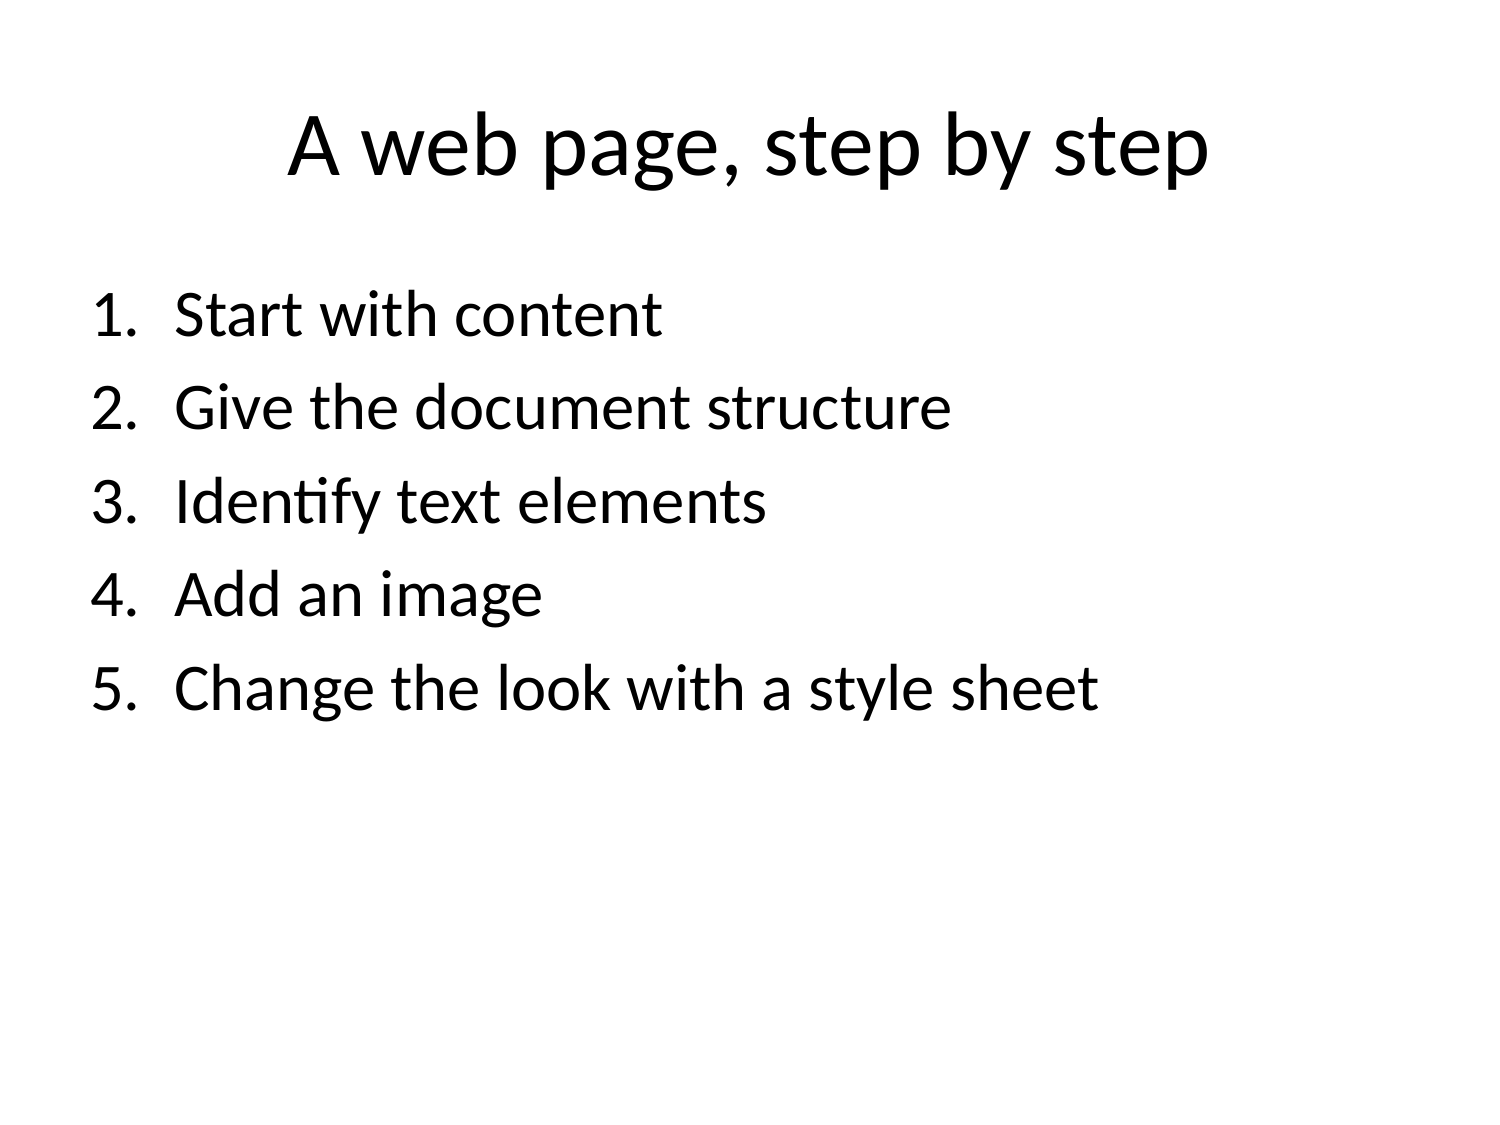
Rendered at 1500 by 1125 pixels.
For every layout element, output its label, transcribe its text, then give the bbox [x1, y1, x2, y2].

list Start with content Give the document structure Identify text elements Add an image Change the look with a style sheet [75, 262, 1425, 1005]
title A web page, step by step [75, 45, 1425, 233]
